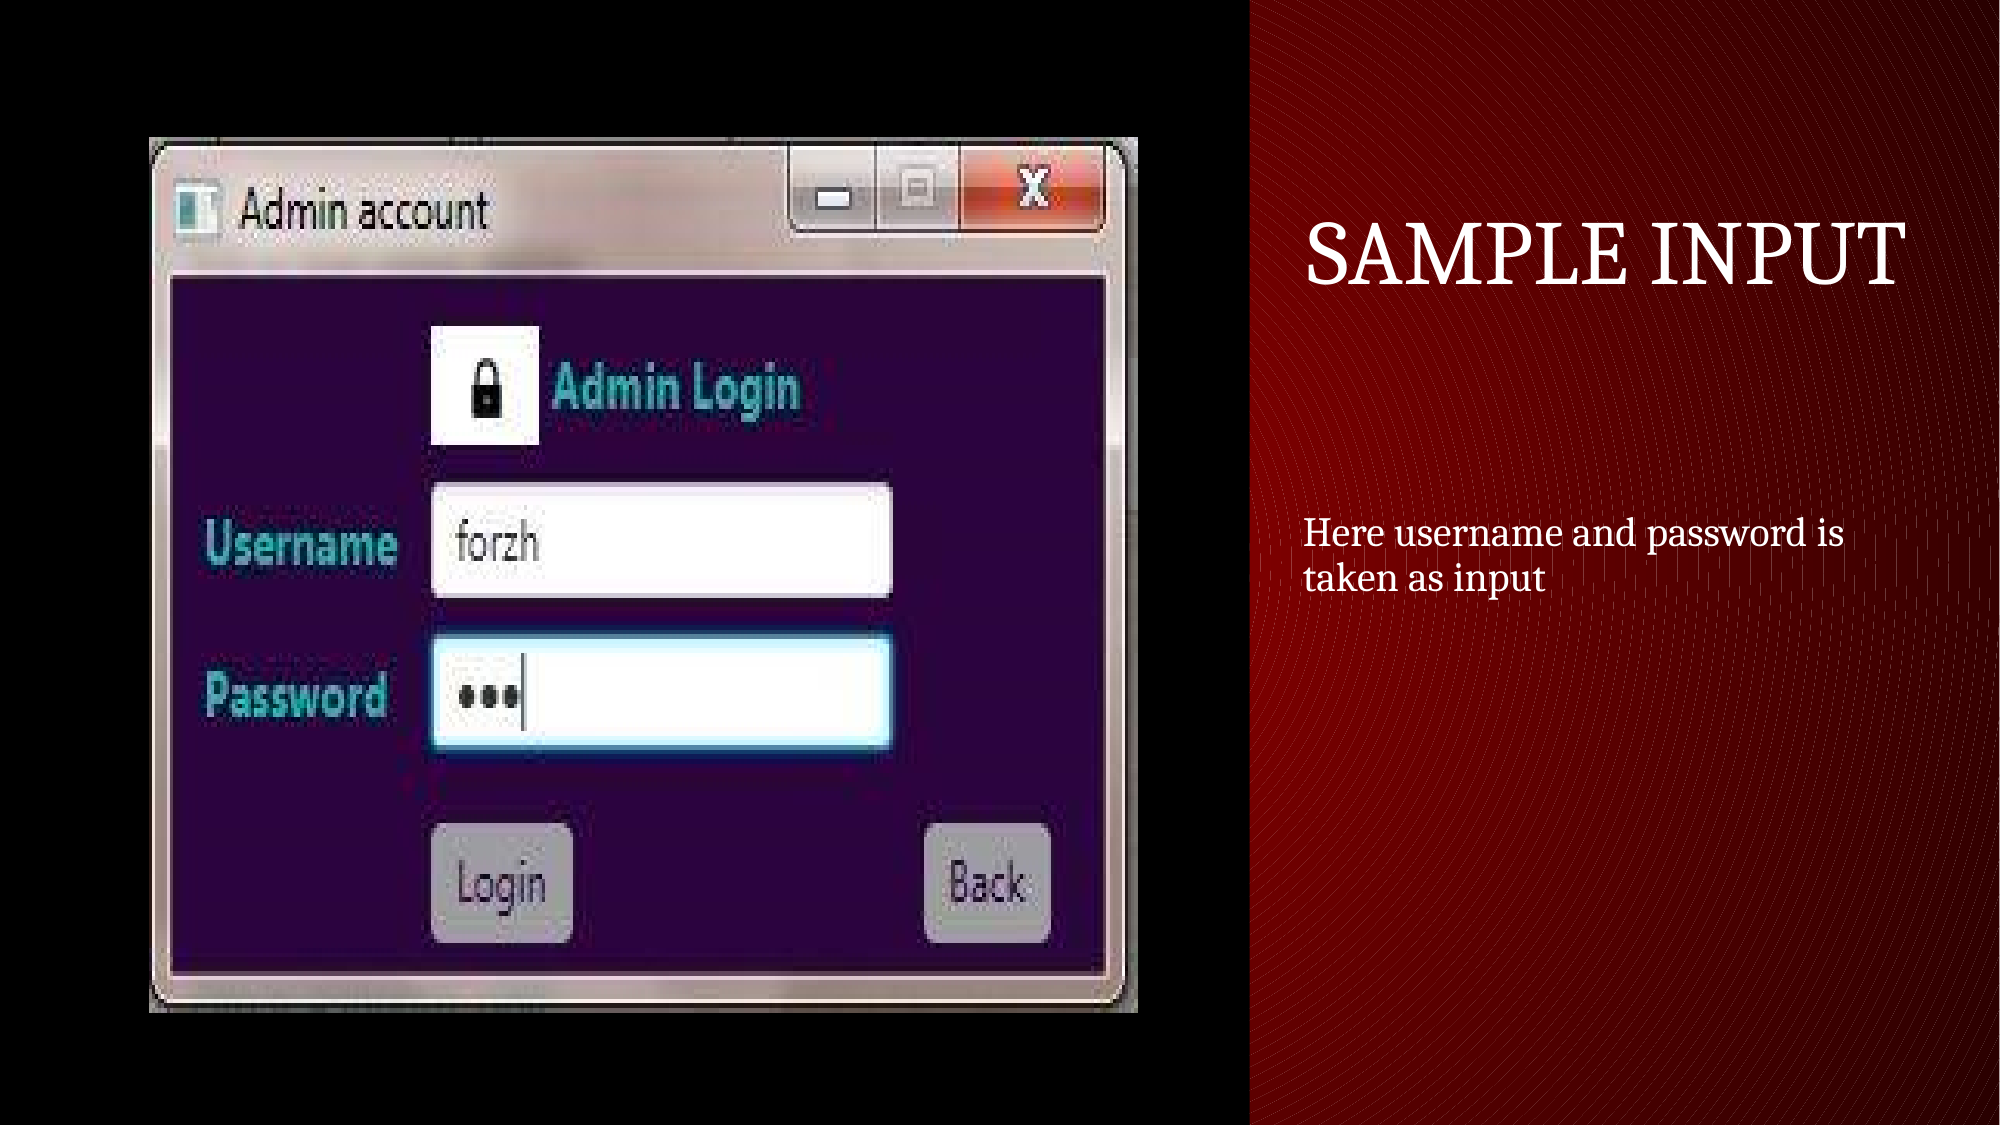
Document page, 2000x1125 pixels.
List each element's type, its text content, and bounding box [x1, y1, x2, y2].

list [149, 136, 1138, 1013]
title SAMPLE INPUT [1282, 79, 1933, 313]
list Here username and password is taken as input [1282, 500, 1933, 1046]
